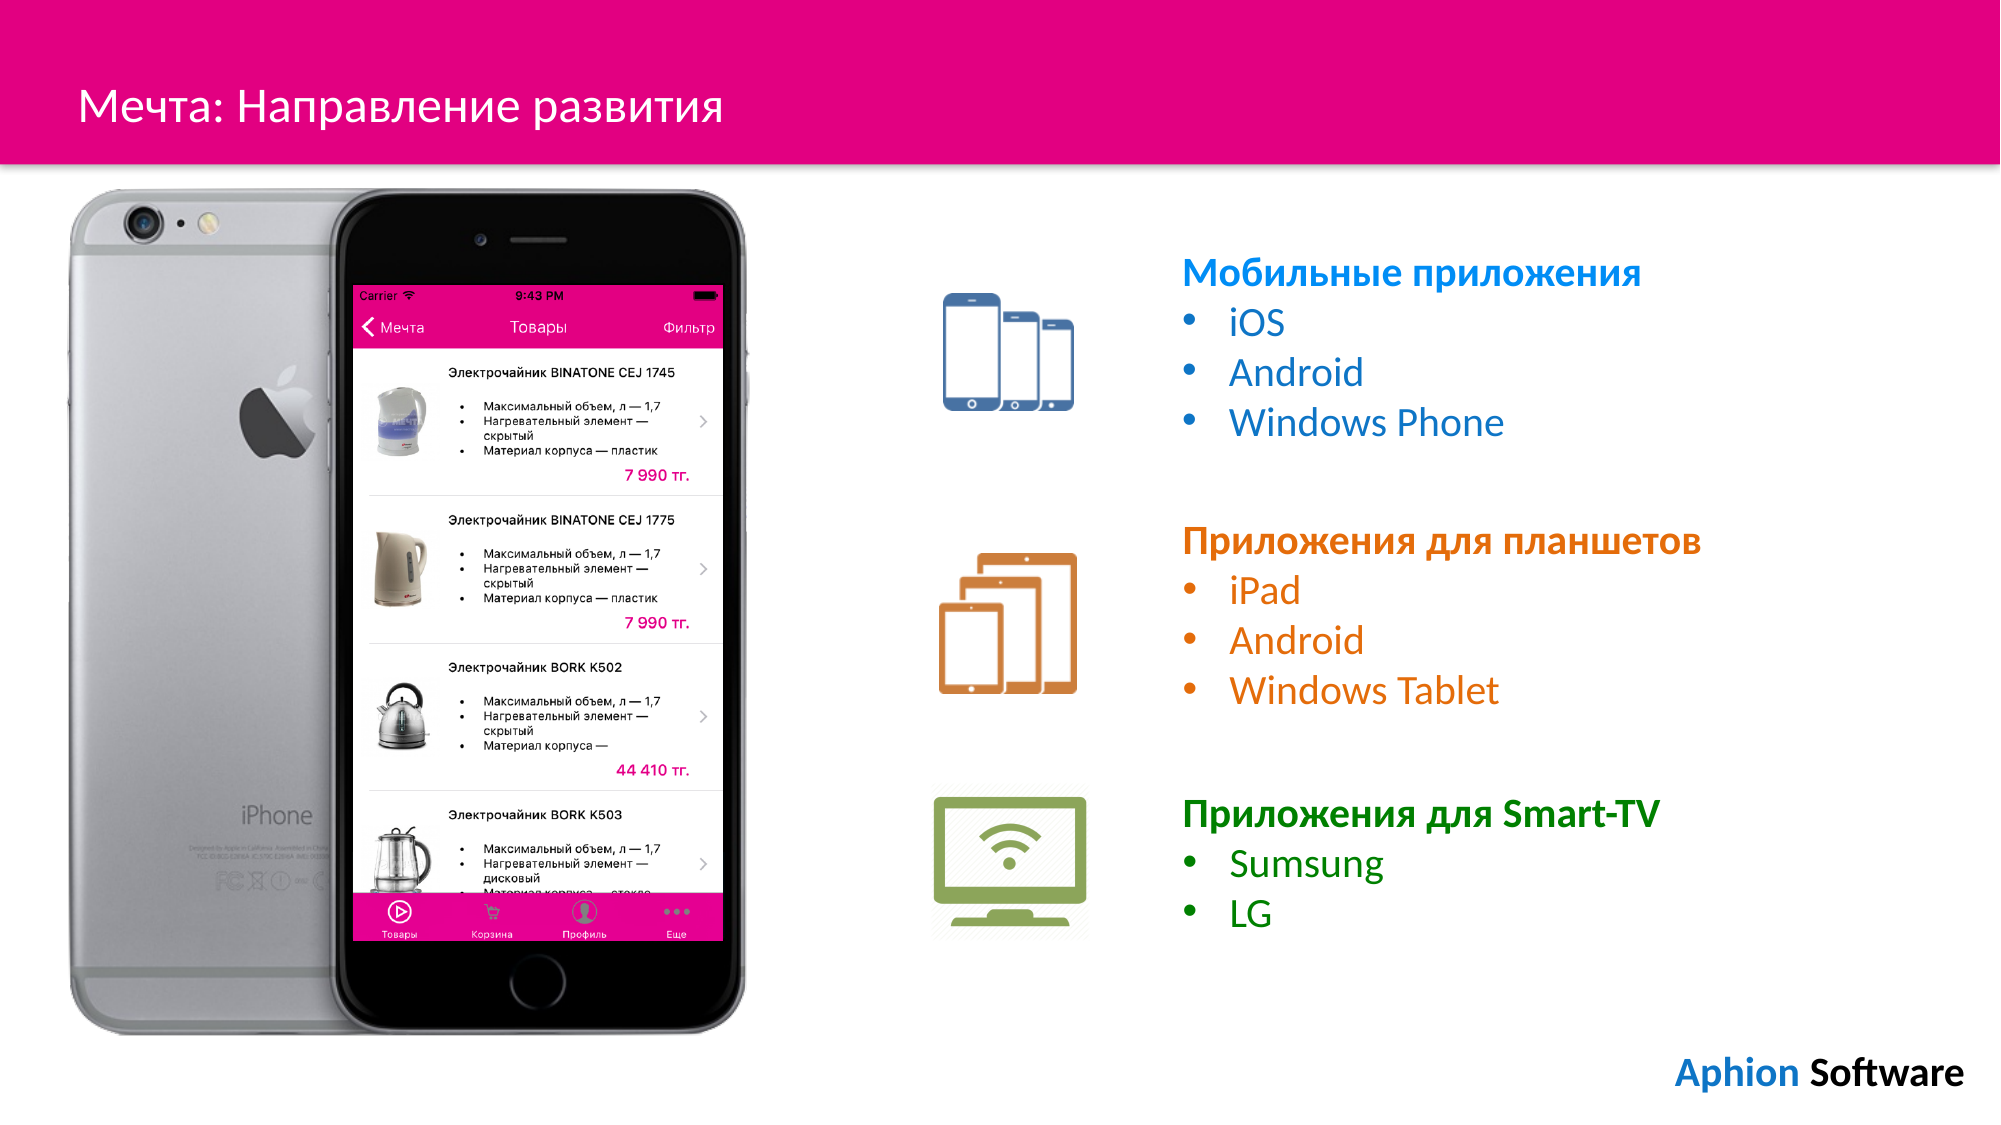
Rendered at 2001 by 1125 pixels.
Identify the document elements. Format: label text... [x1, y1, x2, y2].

text_box Aphion Software [1644, 1037, 1980, 1103]
text_box Приложения для планшетов iPad Android Windows Tablet [1167, 505, 1772, 721]
text_box [0, 0, 2000, 165]
picture [939, 553, 1077, 694]
text_box Мечта: Направление развития [62, 64, 1250, 140]
picture [65, 187, 752, 1039]
picture [943, 293, 1074, 411]
text_box Приложения для Smart-TV Sumsung LG [1167, 778, 1772, 943]
text_box Мобильные приложения iOS Android Windows Phone [1167, 237, 1772, 452]
picture [930, 781, 1090, 941]
